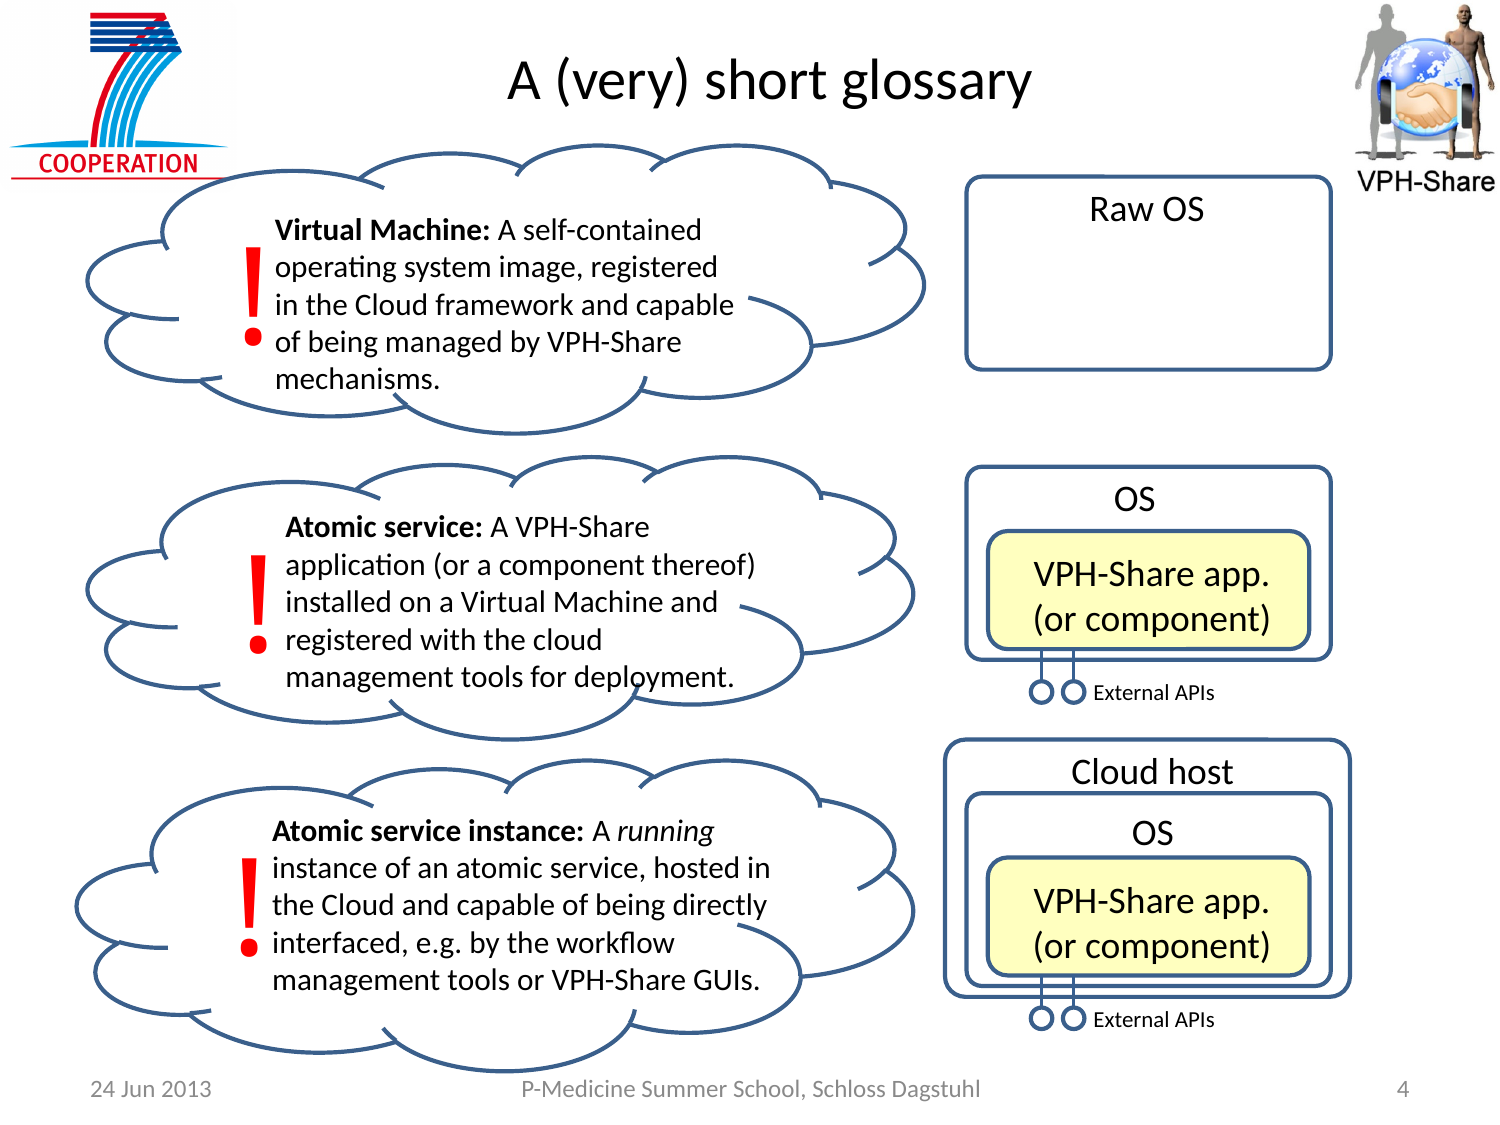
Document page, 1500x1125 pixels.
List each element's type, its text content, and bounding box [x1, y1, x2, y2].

title A (very) short glossary [236, 7, 1305, 145]
picture [106, 111, 113, 144]
picture [124, 117, 130, 144]
picture [1350, 0, 1500, 197]
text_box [944, 739, 1351, 1040]
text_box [76, 759, 914, 1071]
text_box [87, 144, 925, 433]
picture [115, 109, 123, 144]
picture [114, 92, 120, 107]
picture [126, 70, 132, 79]
picture [132, 55, 143, 69]
picture [138, 67, 145, 76]
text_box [966, 466, 1332, 714]
picture [0, 0, 237, 193]
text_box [966, 176, 1332, 370]
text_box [87, 455, 914, 739]
